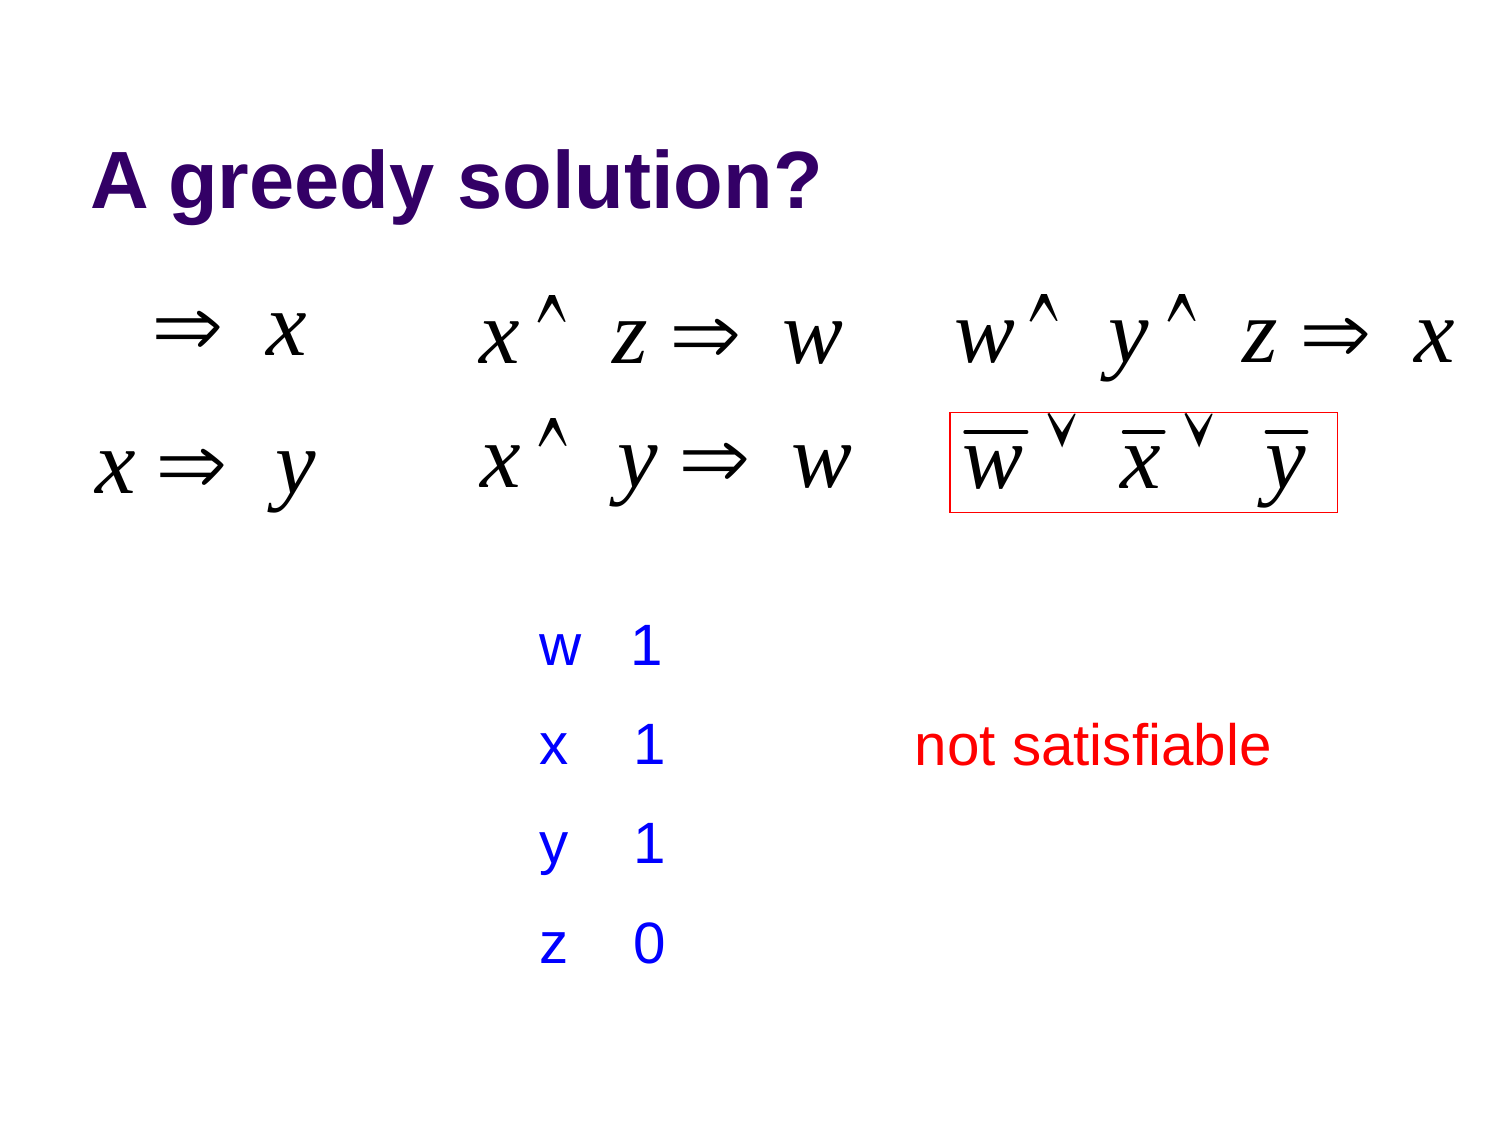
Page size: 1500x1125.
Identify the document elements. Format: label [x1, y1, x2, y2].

text_box [461, 295, 857, 386]
text_box [77, 424, 337, 532]
text_box [140, 287, 323, 379]
text_box [462, 418, 866, 525]
text_box [939, 294, 1472, 401]
text_box [947, 412, 1338, 527]
title [75, 20, 1425, 233]
text_box [899, 699, 1338, 785]
text_box [525, 599, 775, 983]
